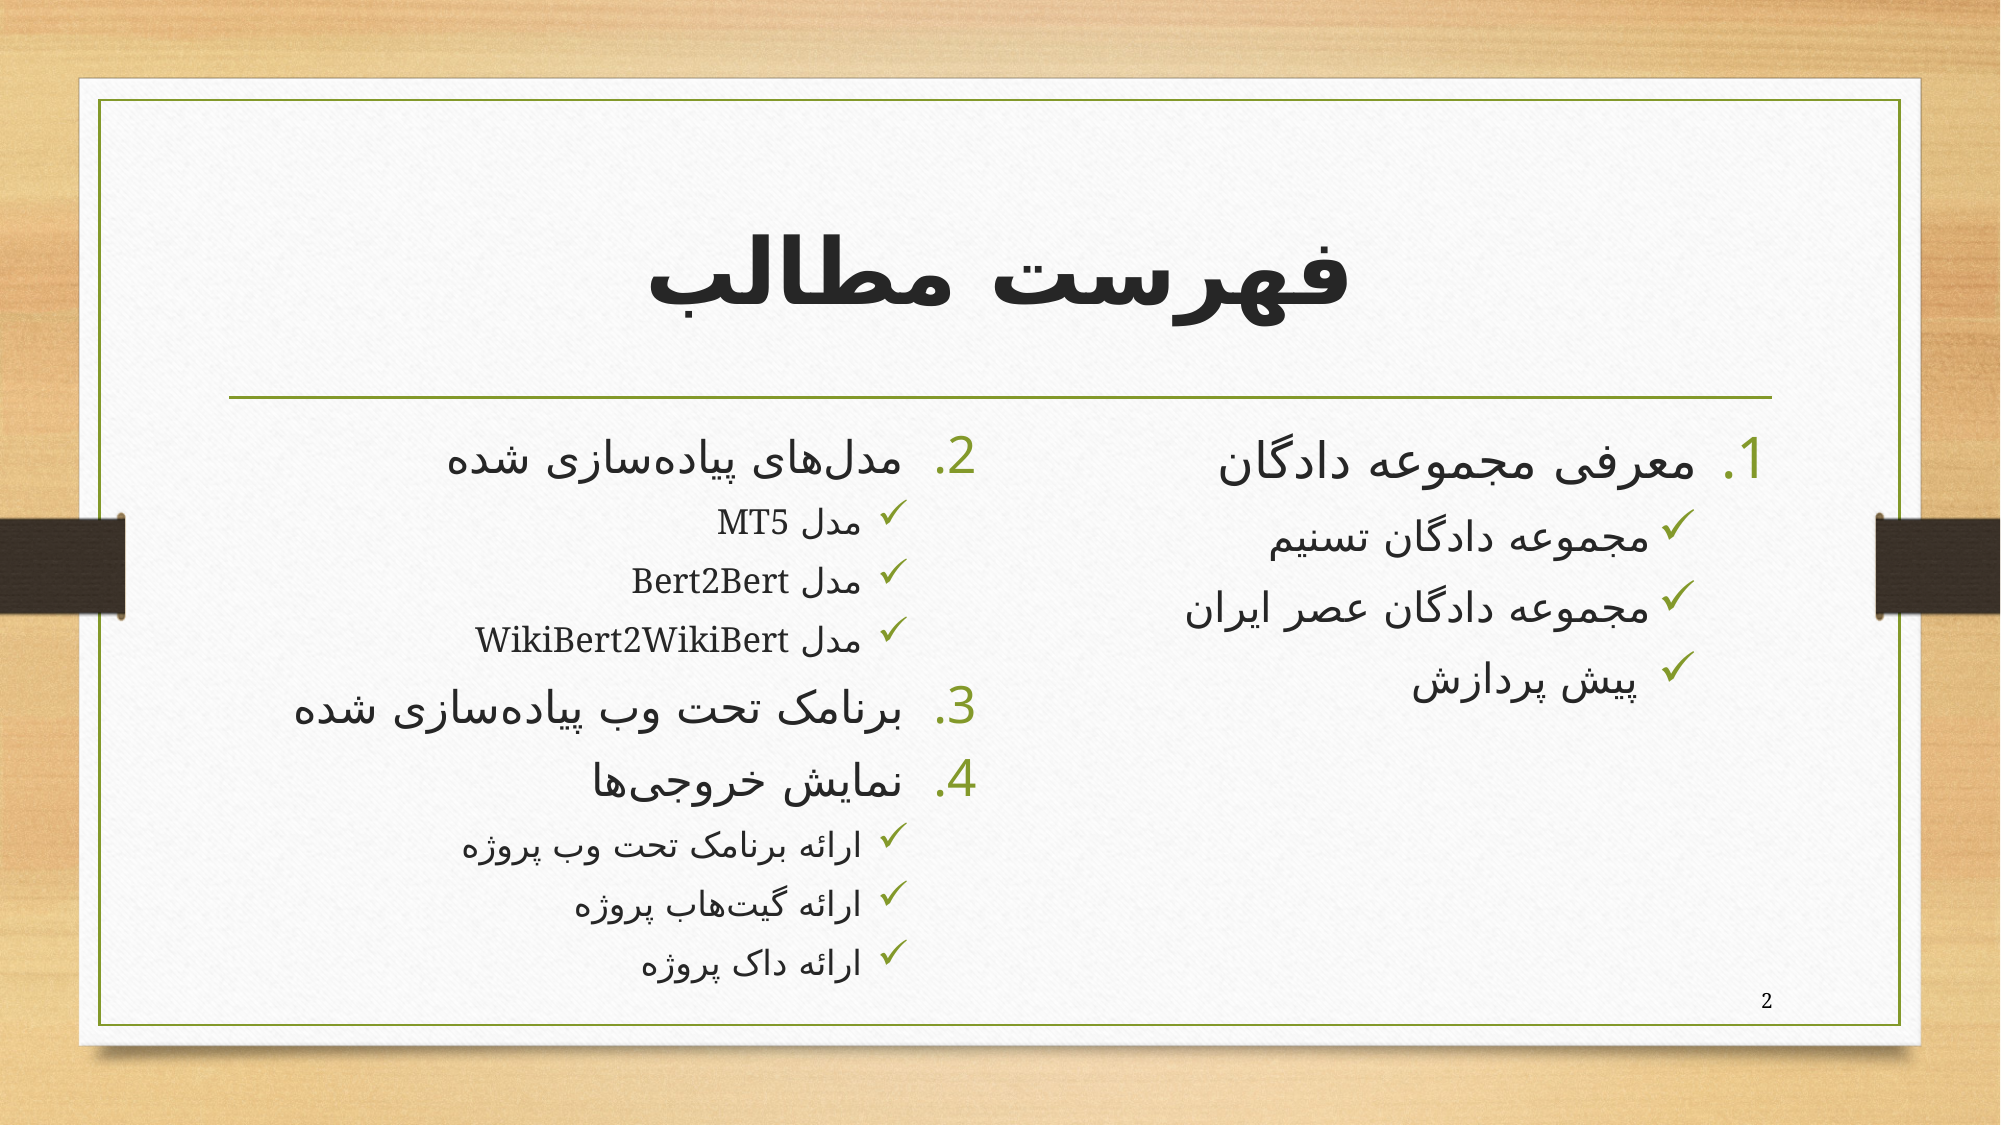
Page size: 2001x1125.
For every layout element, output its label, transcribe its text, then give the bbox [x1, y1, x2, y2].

list مدل‌های پیاده‌سازی شده مدل‌ MT5 مدل Bert2Bert مدل WikiBert2WikiBert برنامک تحت وب پیاده‌سازی شده نمایش خروجی‌ها ارائه برنامک تحت وب پروژه ارائه گیت‌هاب پروژه ارائه داک پروژه [212, 421, 987, 995]
slide_number 2 [1698, 979, 1788, 1025]
list معرفی مجموعه دادگان مجموعه دادگان تسنیم مجموعه دادگان عصر ایران پیش پردازش [1013, 421, 1788, 1010]
picture [0, 0, 2001, 1125]
title فهرست مطالب [212, 161, 1788, 375]
